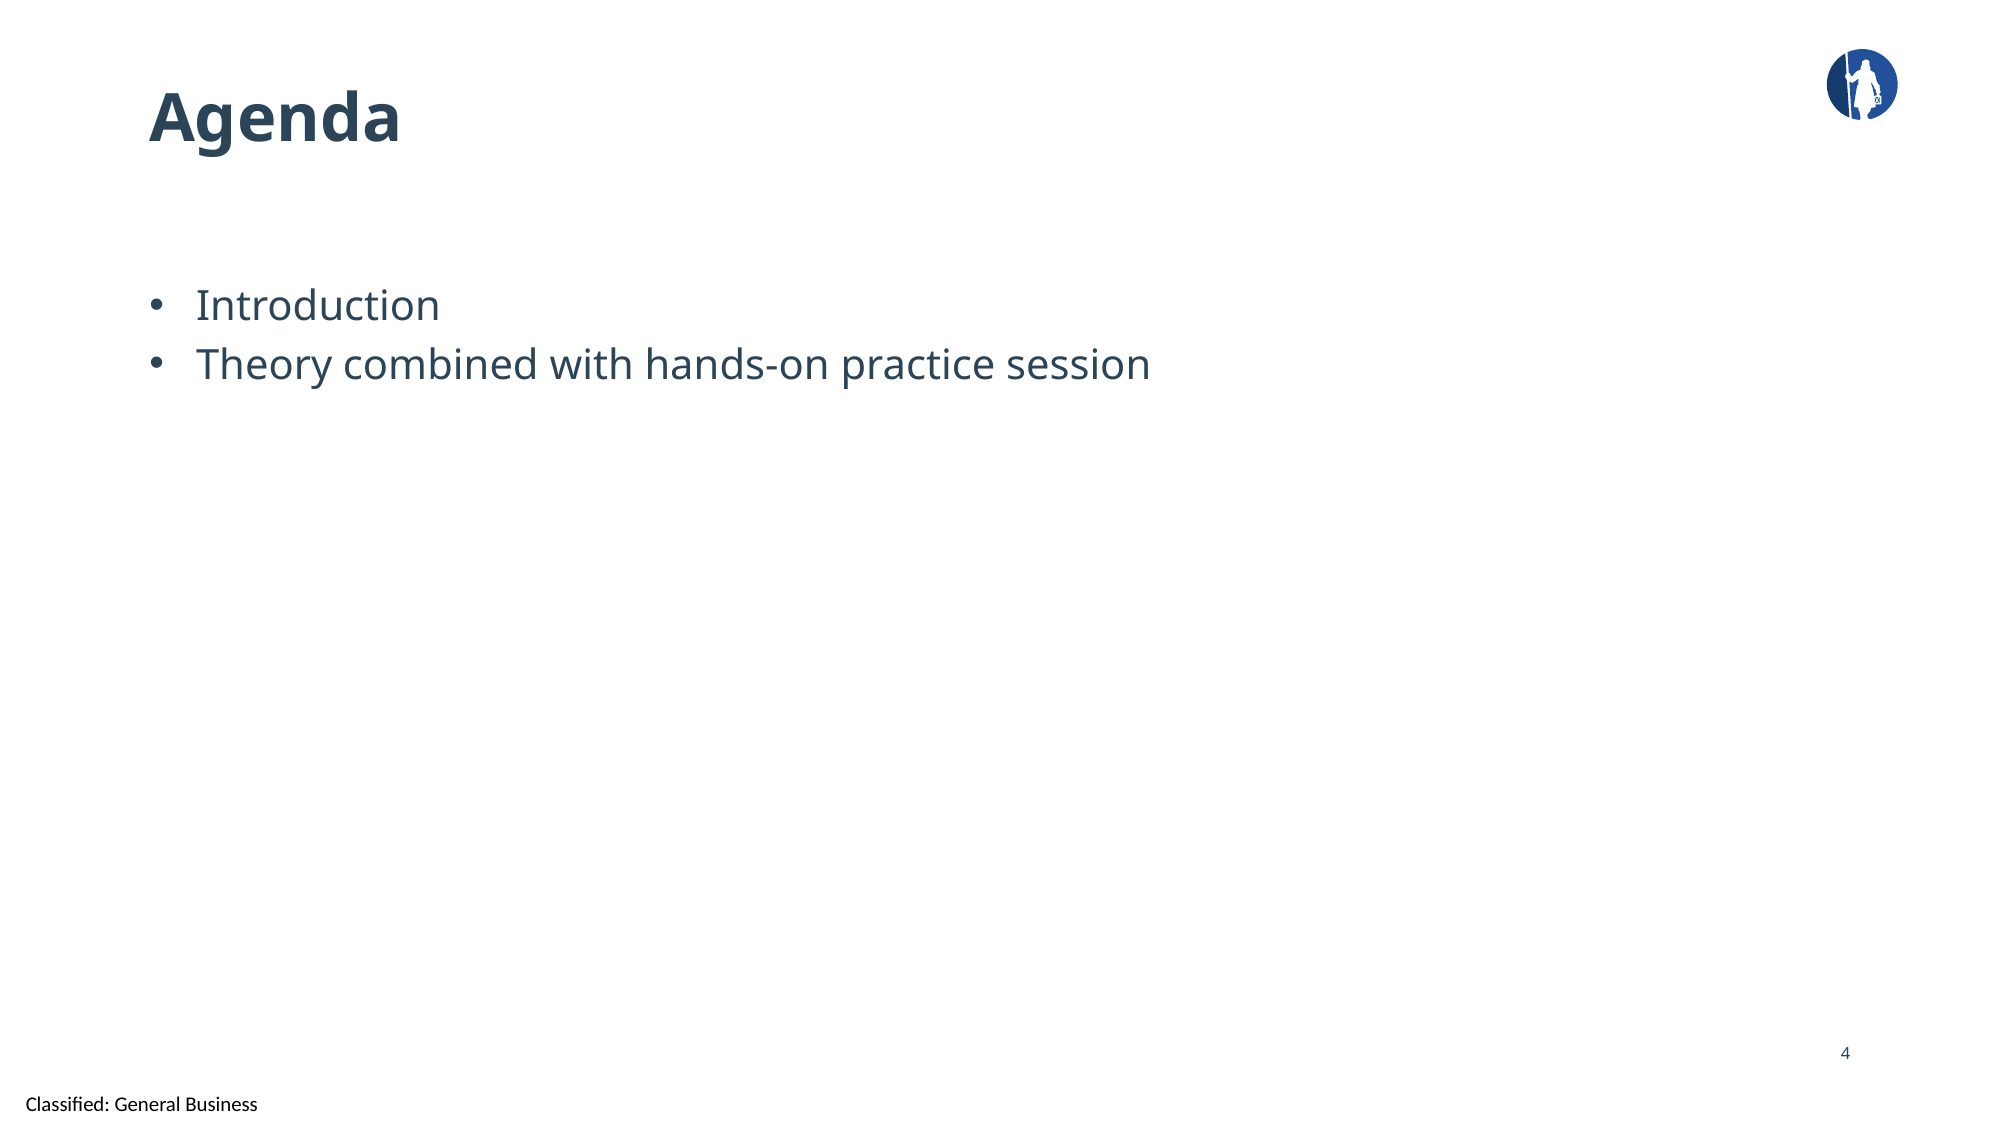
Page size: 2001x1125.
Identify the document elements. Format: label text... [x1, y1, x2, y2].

title Agenda [149, 66, 1627, 173]
list Introduction Theory combined with hands-on practice session [149, 279, 1851, 1024]
slide_number 4 [1715, 1041, 1851, 1068]
